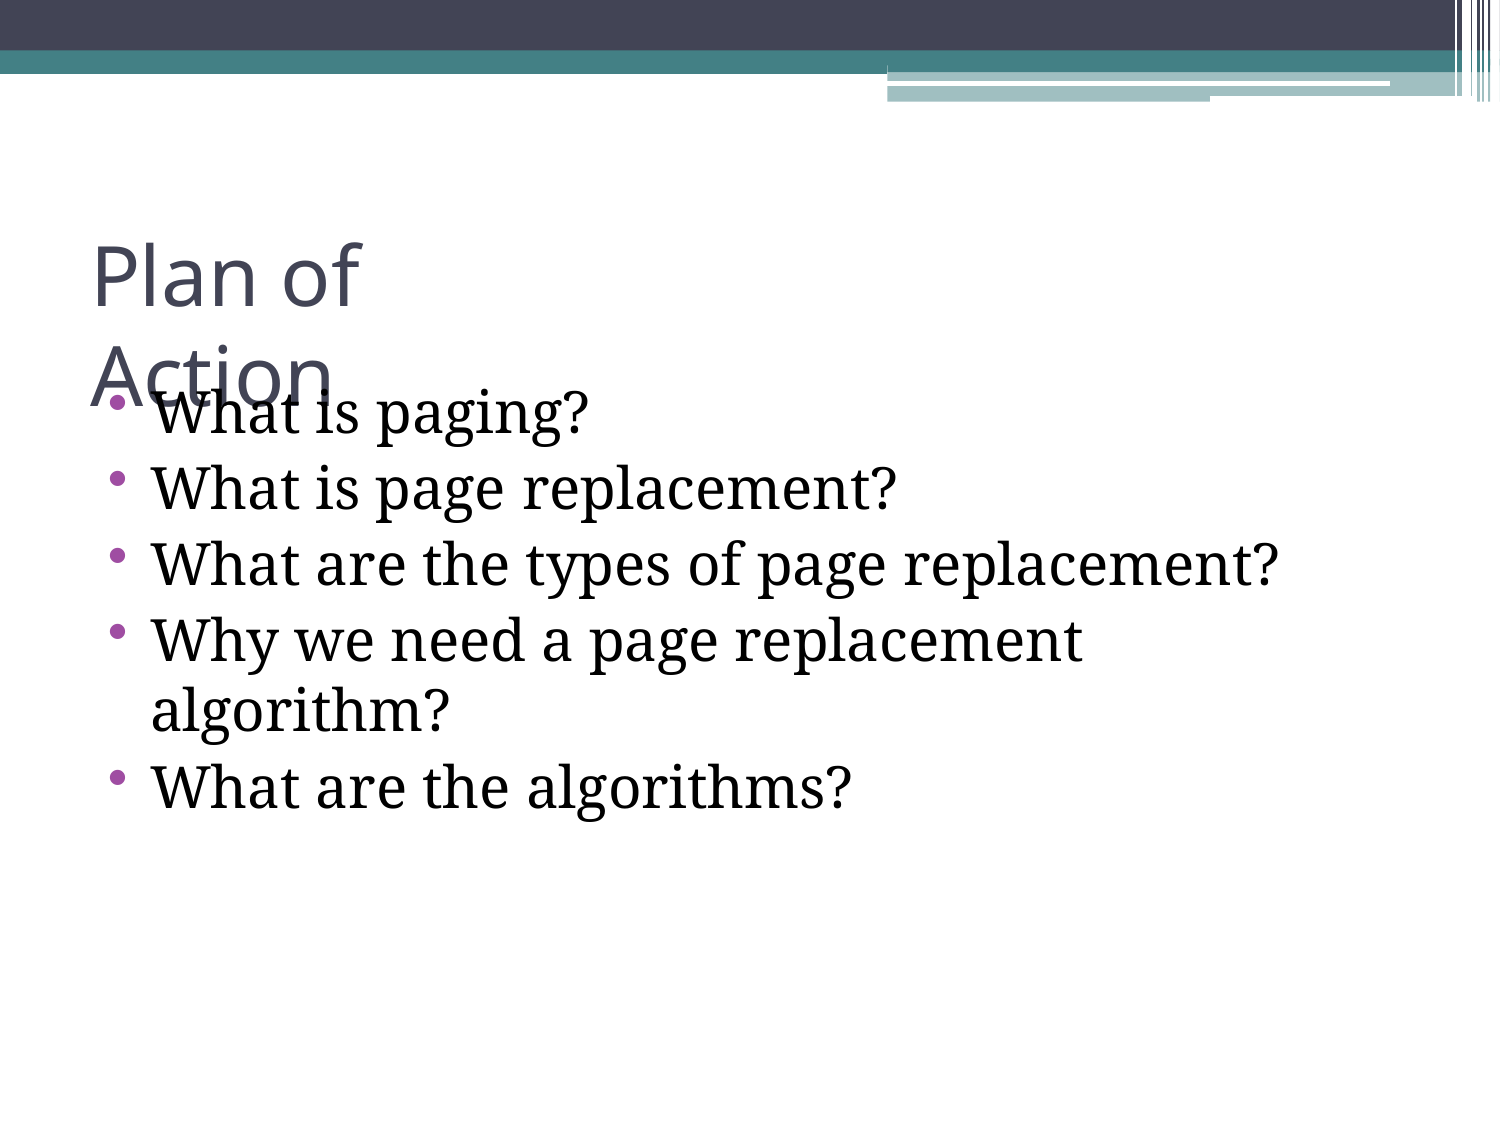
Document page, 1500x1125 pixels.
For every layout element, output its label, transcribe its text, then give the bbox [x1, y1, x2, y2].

text_box What is paging? What is page replacement? What are the types of page replacement? Why we need a page replacement algorithm? What are the algorithms? [105, 366, 1304, 820]
title Plan of Action [87, 220, 611, 423]
